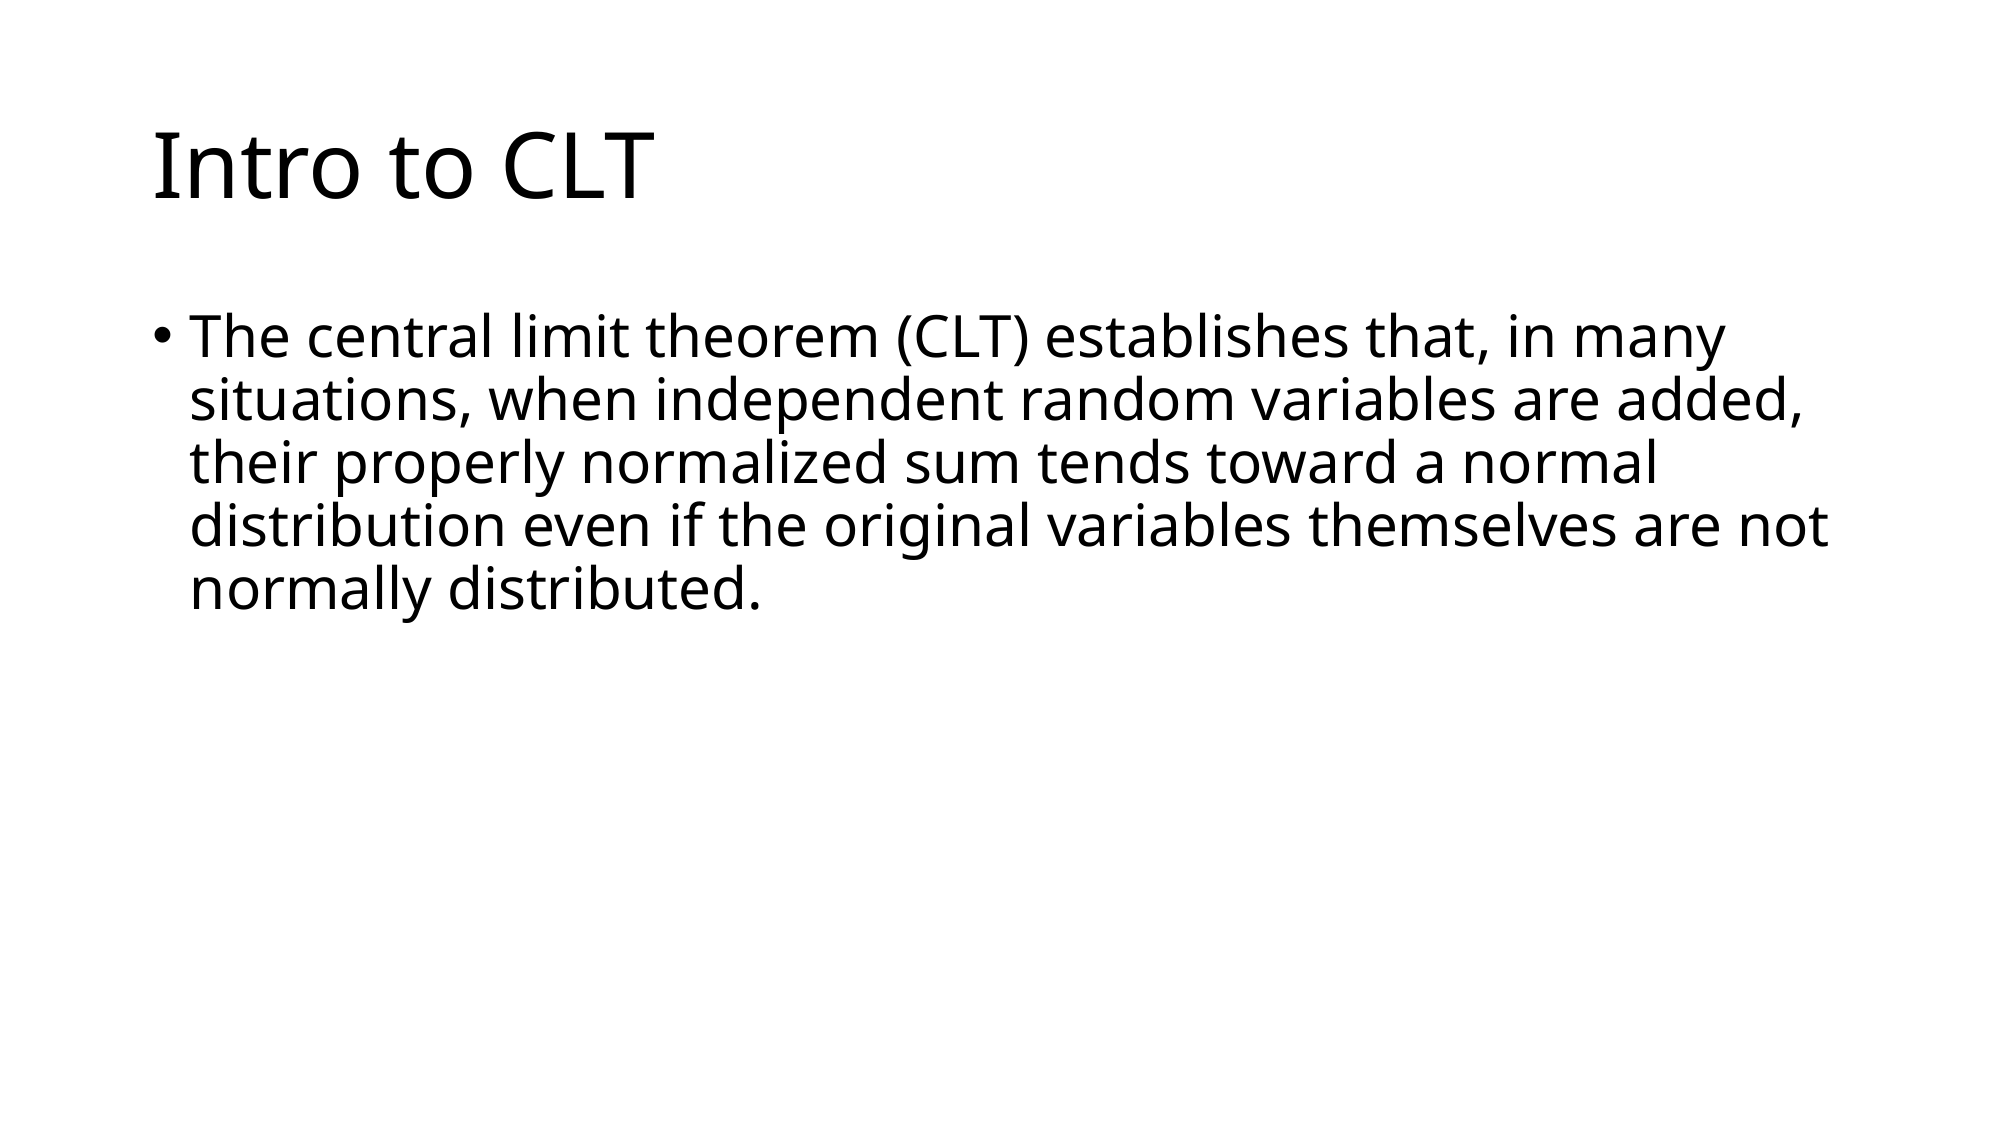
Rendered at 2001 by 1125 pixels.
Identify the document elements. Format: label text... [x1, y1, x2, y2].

title Intro to CLT [137, 59, 1863, 278]
list The central limit theorem (CLT) establishes that, in many situations, when independent random variables are added, their properly normalized sum tends toward a normal distribution even if the original variables themselves are not normally distributed. [137, 299, 1863, 1014]
